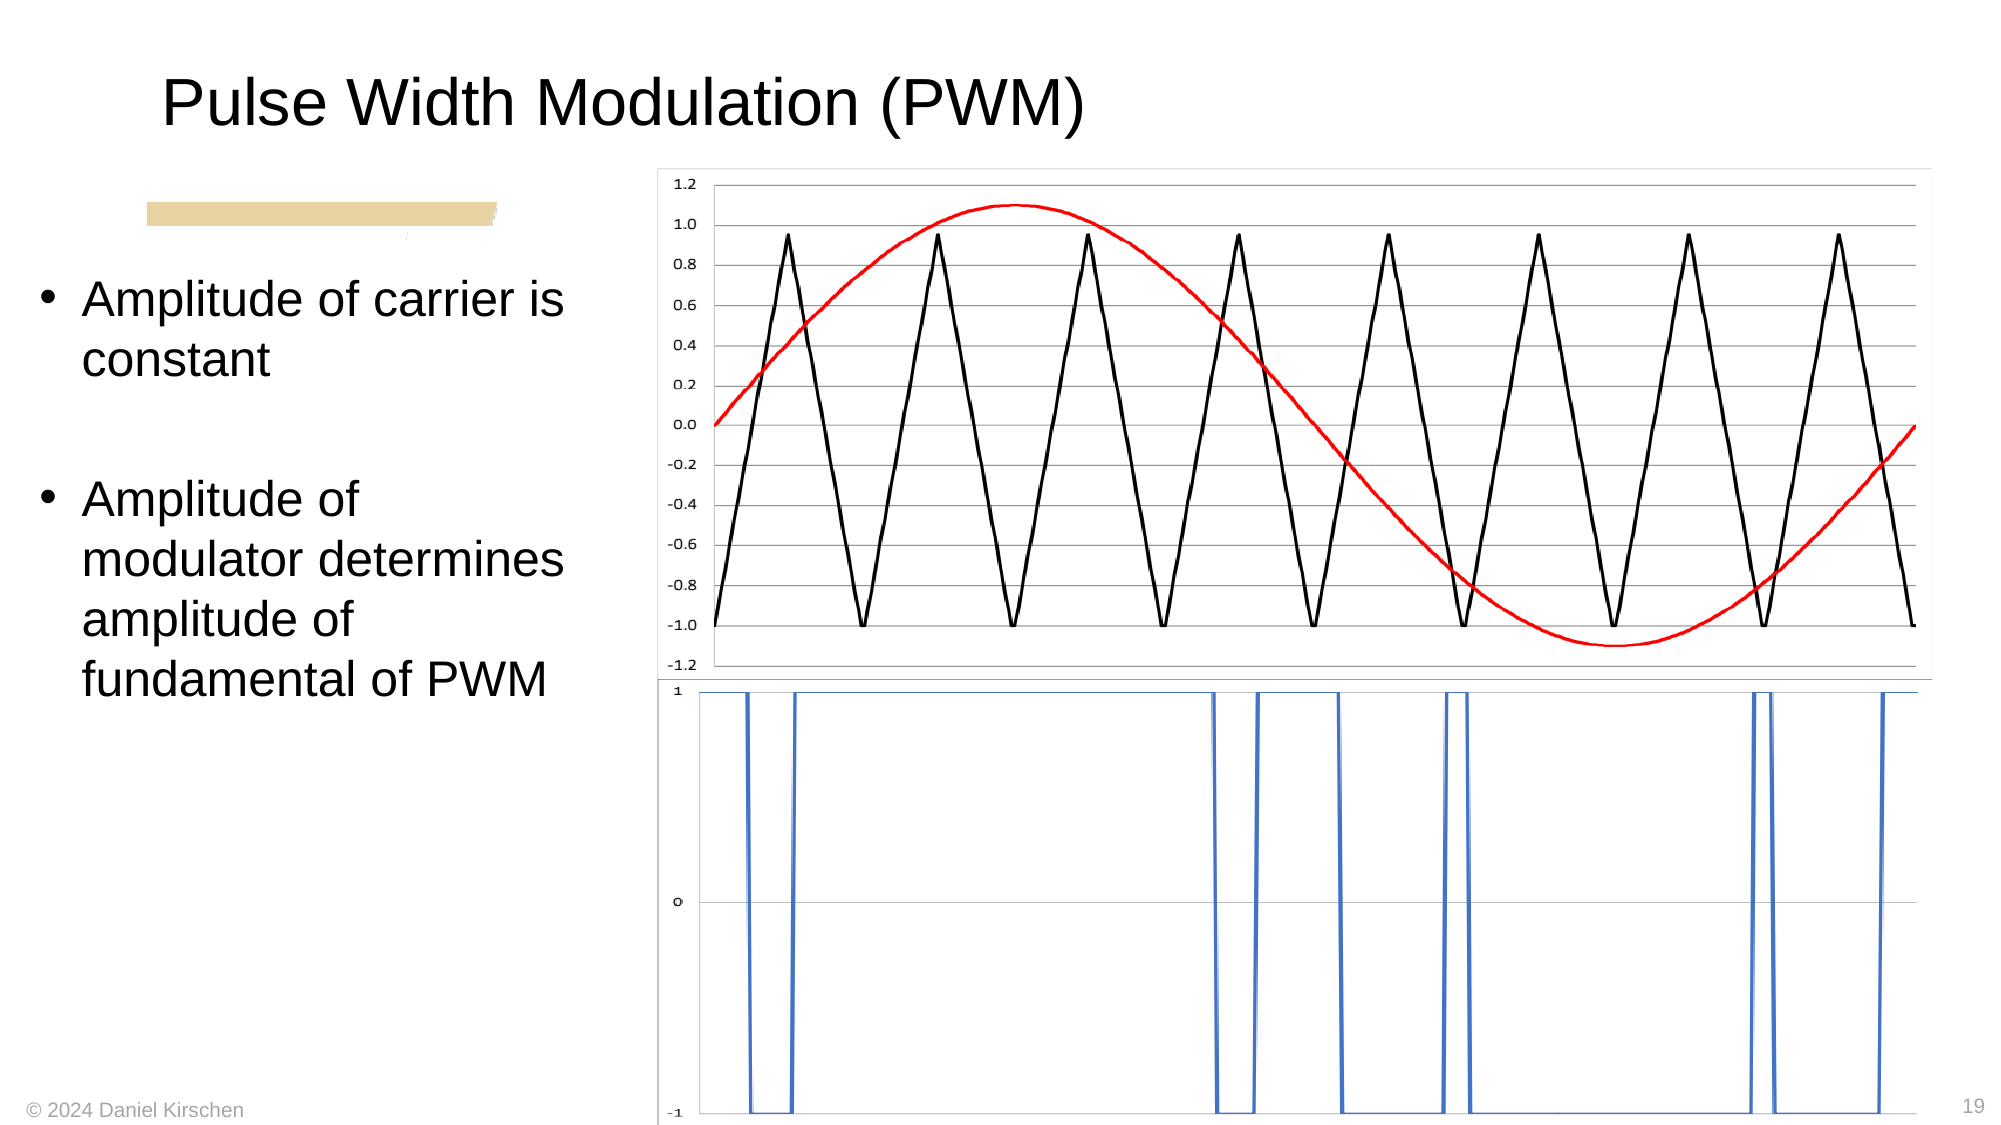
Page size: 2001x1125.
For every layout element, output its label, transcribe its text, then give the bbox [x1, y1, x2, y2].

list Pulse Width Modulation (PWM) [146, 60, 1904, 169]
picture [656, 168, 1933, 1125]
list Amplitude of carrier is constant Amplitude of modulator determines amplitude of fundamental of PWM [24, 259, 610, 1039]
footer 19 [1937, 1084, 2000, 1125]
